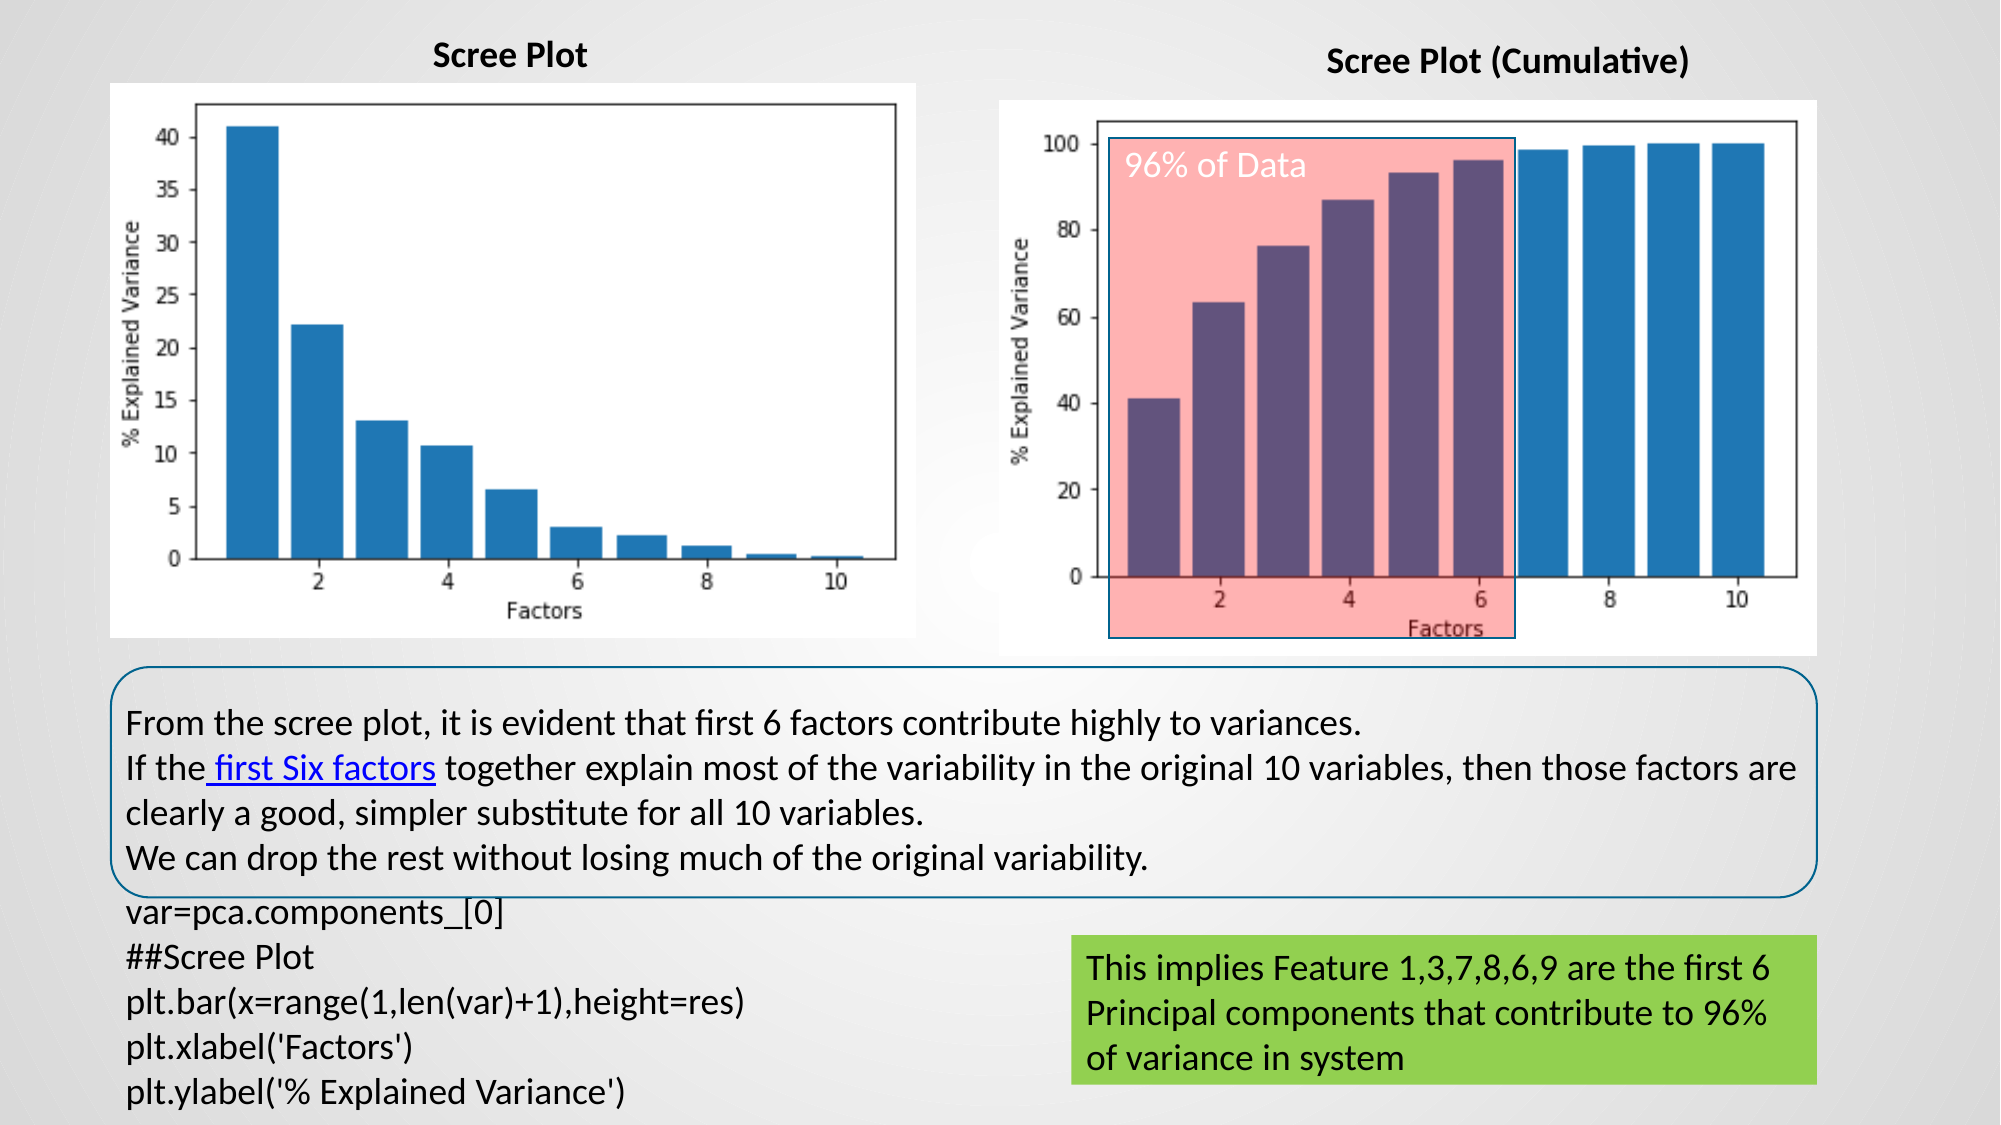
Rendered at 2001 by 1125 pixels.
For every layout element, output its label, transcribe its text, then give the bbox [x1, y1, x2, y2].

text_box From the scree plot, it is evident that first 6 factors contribute highly to variances. If the first Six factors together explain most of the variability in the original 10 variables, then those factors are clearly a good, simpler substitute for all 10 variables. We can drop the rest without losing much of the original variability. [1809, 691, 1850, 886]
text_box This implies Feature 1,3,7,8,6,9 are the first 6 Principal components that contribute to 96% of variance in system [1071, 935, 1817, 1085]
text_box var=pca.components_[0] ##Scree Plot plt.bar(x=range(1,len(var)+1),height=res) plt.xlabel('Factors') plt.ylabel('% Explained Variance') [110, 880, 1466, 1125]
text_box Scree Plot (Cumulative) [1311, 28, 1770, 89]
text_box [109, 666, 1818, 899]
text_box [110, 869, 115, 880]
text_box Scree Plot [418, 23, 876, 83]
picture [110, 83, 916, 638]
picture [999, 100, 1817, 656]
